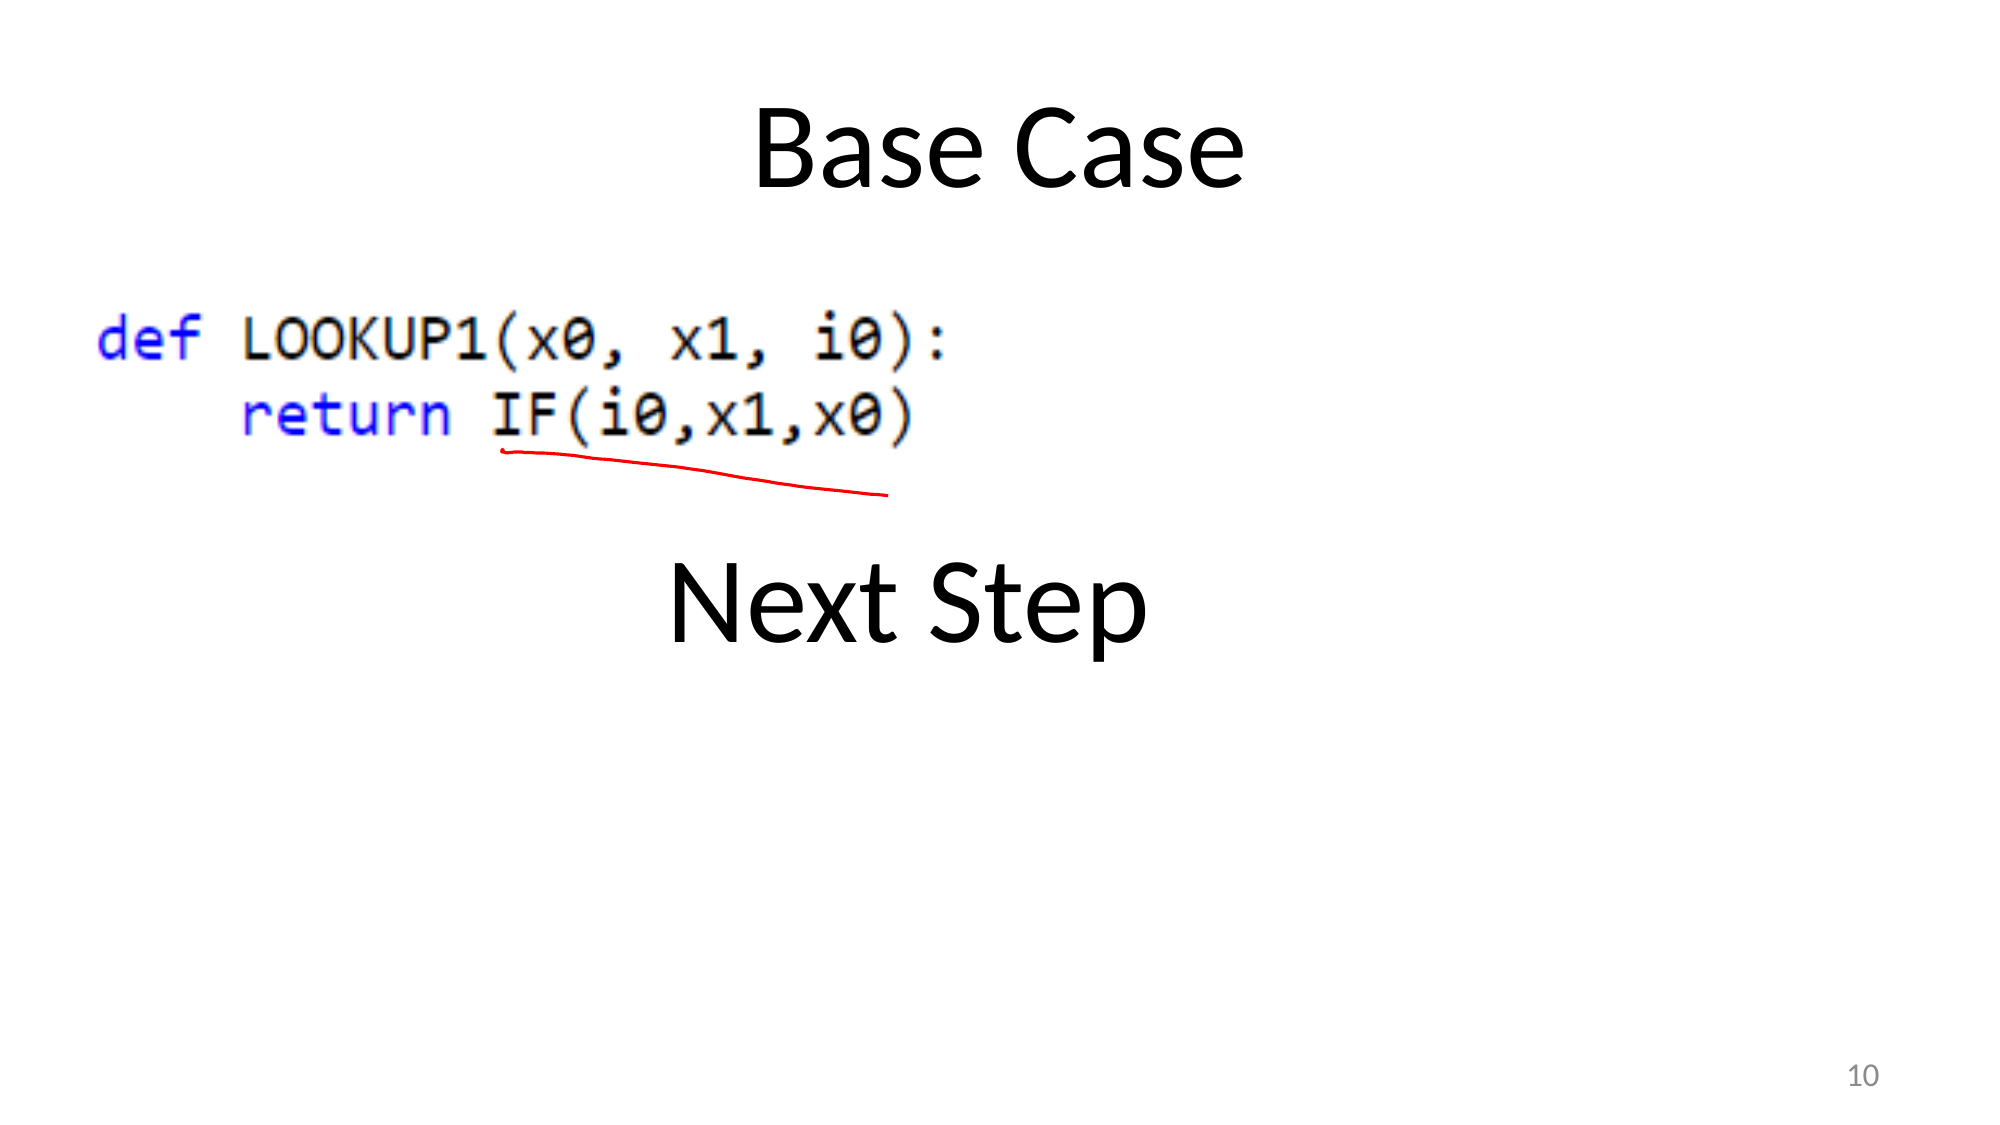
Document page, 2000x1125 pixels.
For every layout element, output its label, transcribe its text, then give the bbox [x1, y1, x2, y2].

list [87, 271, 986, 480]
text_box Next Step [8, 499, 1809, 688]
title Base Case [99, 45, 1900, 233]
text_box [805, 488, 889, 497]
slide_number 10 [1432, 1042, 1900, 1103]
